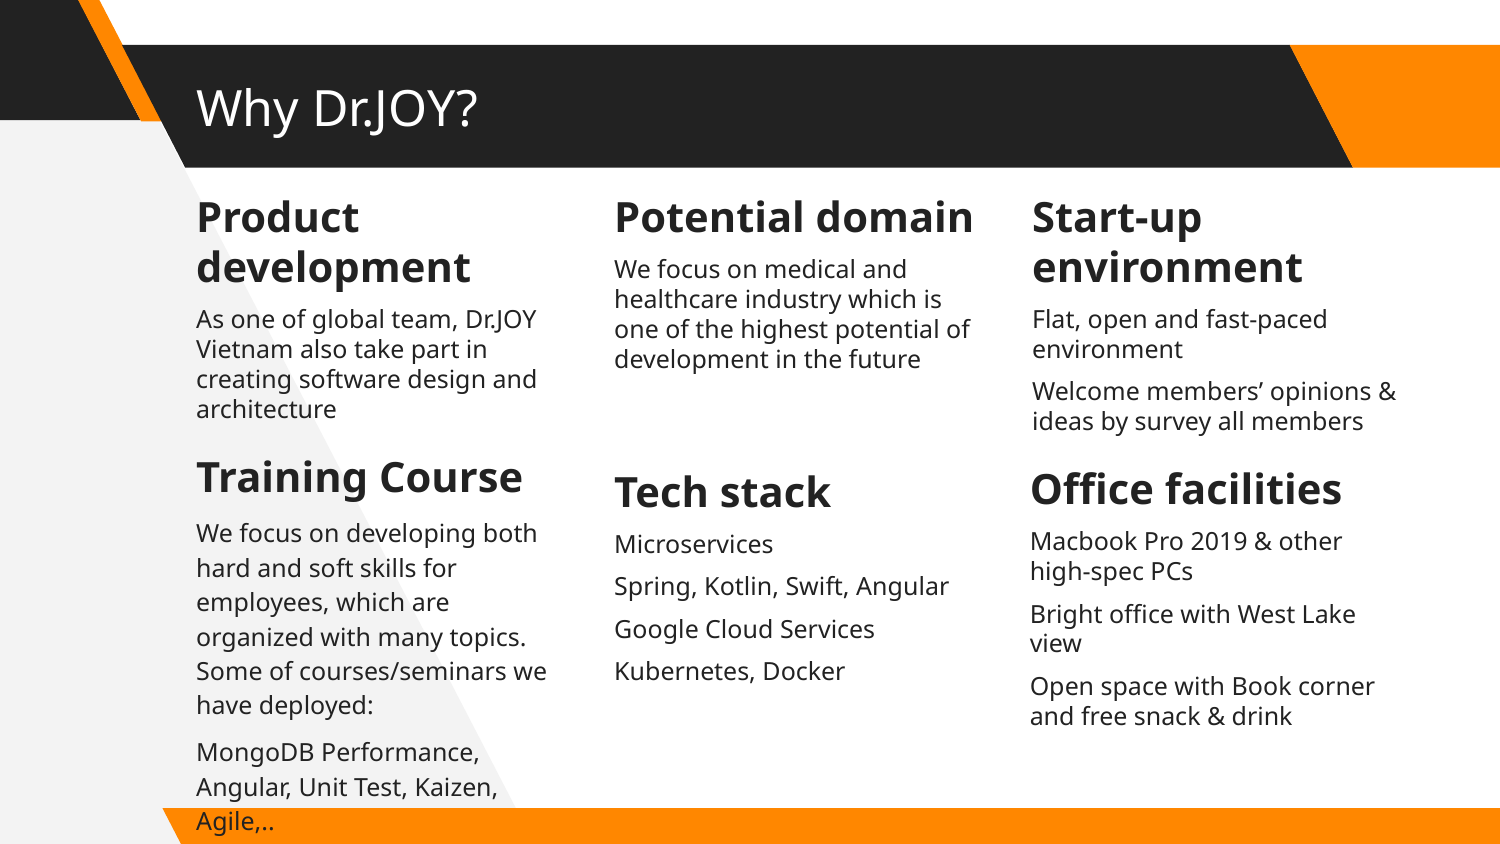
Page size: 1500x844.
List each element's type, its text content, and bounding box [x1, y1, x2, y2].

list Training Course We focus on developing both hard and soft skills for employees, which are organized with many topics. Some of courses/seminars we have deployed: MongoDB Performance, Angular, Unit Test, Kaizen, Agile,.. [181, 435, 579, 706]
list Office facilities Macbook Pro 2019 & other high-spec PCs Bright office with West Lake view Open space with Book corner and free snack & drink [1014, 448, 1413, 719]
list Start-up environment Flat, open and fast-paced environment Welcome members’ opinions & ideas by survey all members [1016, 175, 1415, 446]
list Product development As one of global team, Dr.JOY Vietnam also take part in creating software design and architecture [181, 175, 579, 435]
list Potential domain We focus on medical and healthcare industry which is one of the highest potential of development in the future [599, 175, 997, 446]
title Why Dr.JOY? [181, 45, 1285, 169]
list Tech stack Microservices Spring, Kotlin, Swift, Angular Google Cloud Services Kubernetes, Docker [599, 450, 997, 721]
